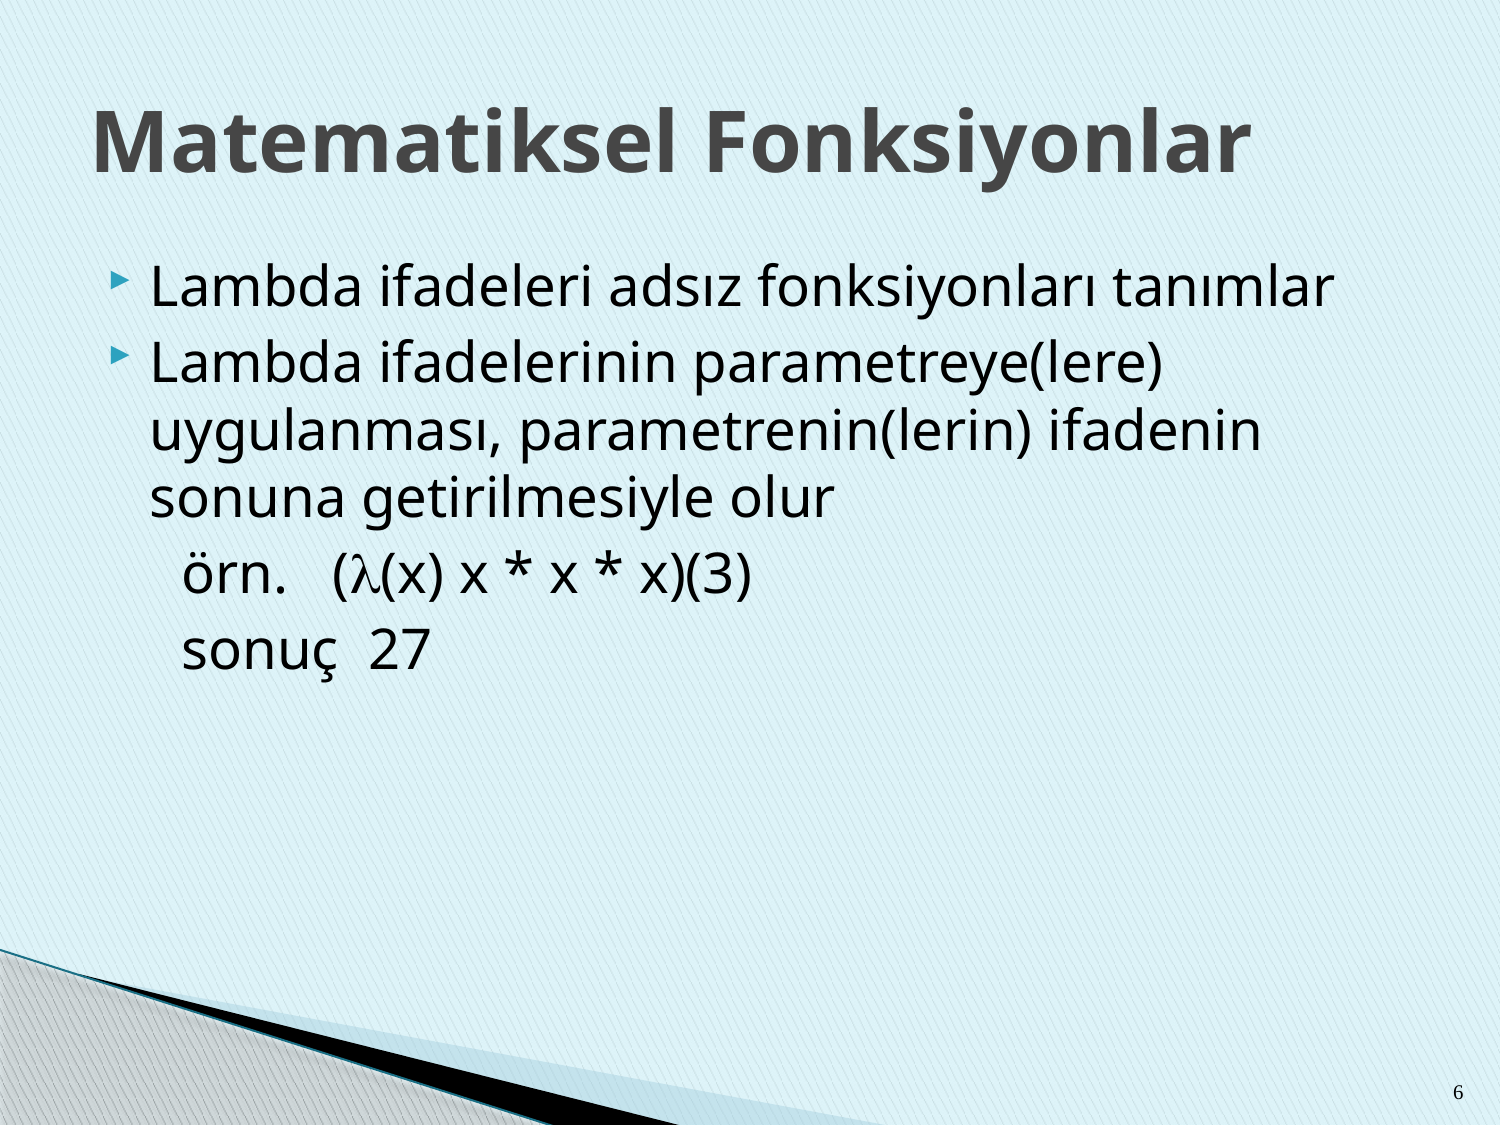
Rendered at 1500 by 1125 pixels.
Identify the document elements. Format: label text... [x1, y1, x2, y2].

title Matematiksel Fonksiyonlar [75, 45, 1425, 233]
slide_number 6 [1418, 1051, 1479, 1112]
list Lambda ifadeleri adsız fonksiyonları tanımlar Lambda ifadelerinin parametreye(lere) uygulanması, parametrenin(lerin) ifadenin sonuna getirilmesiyle olur örn. ((x) x * x * x)(3) sonuç 27 [75, 243, 1425, 986]
